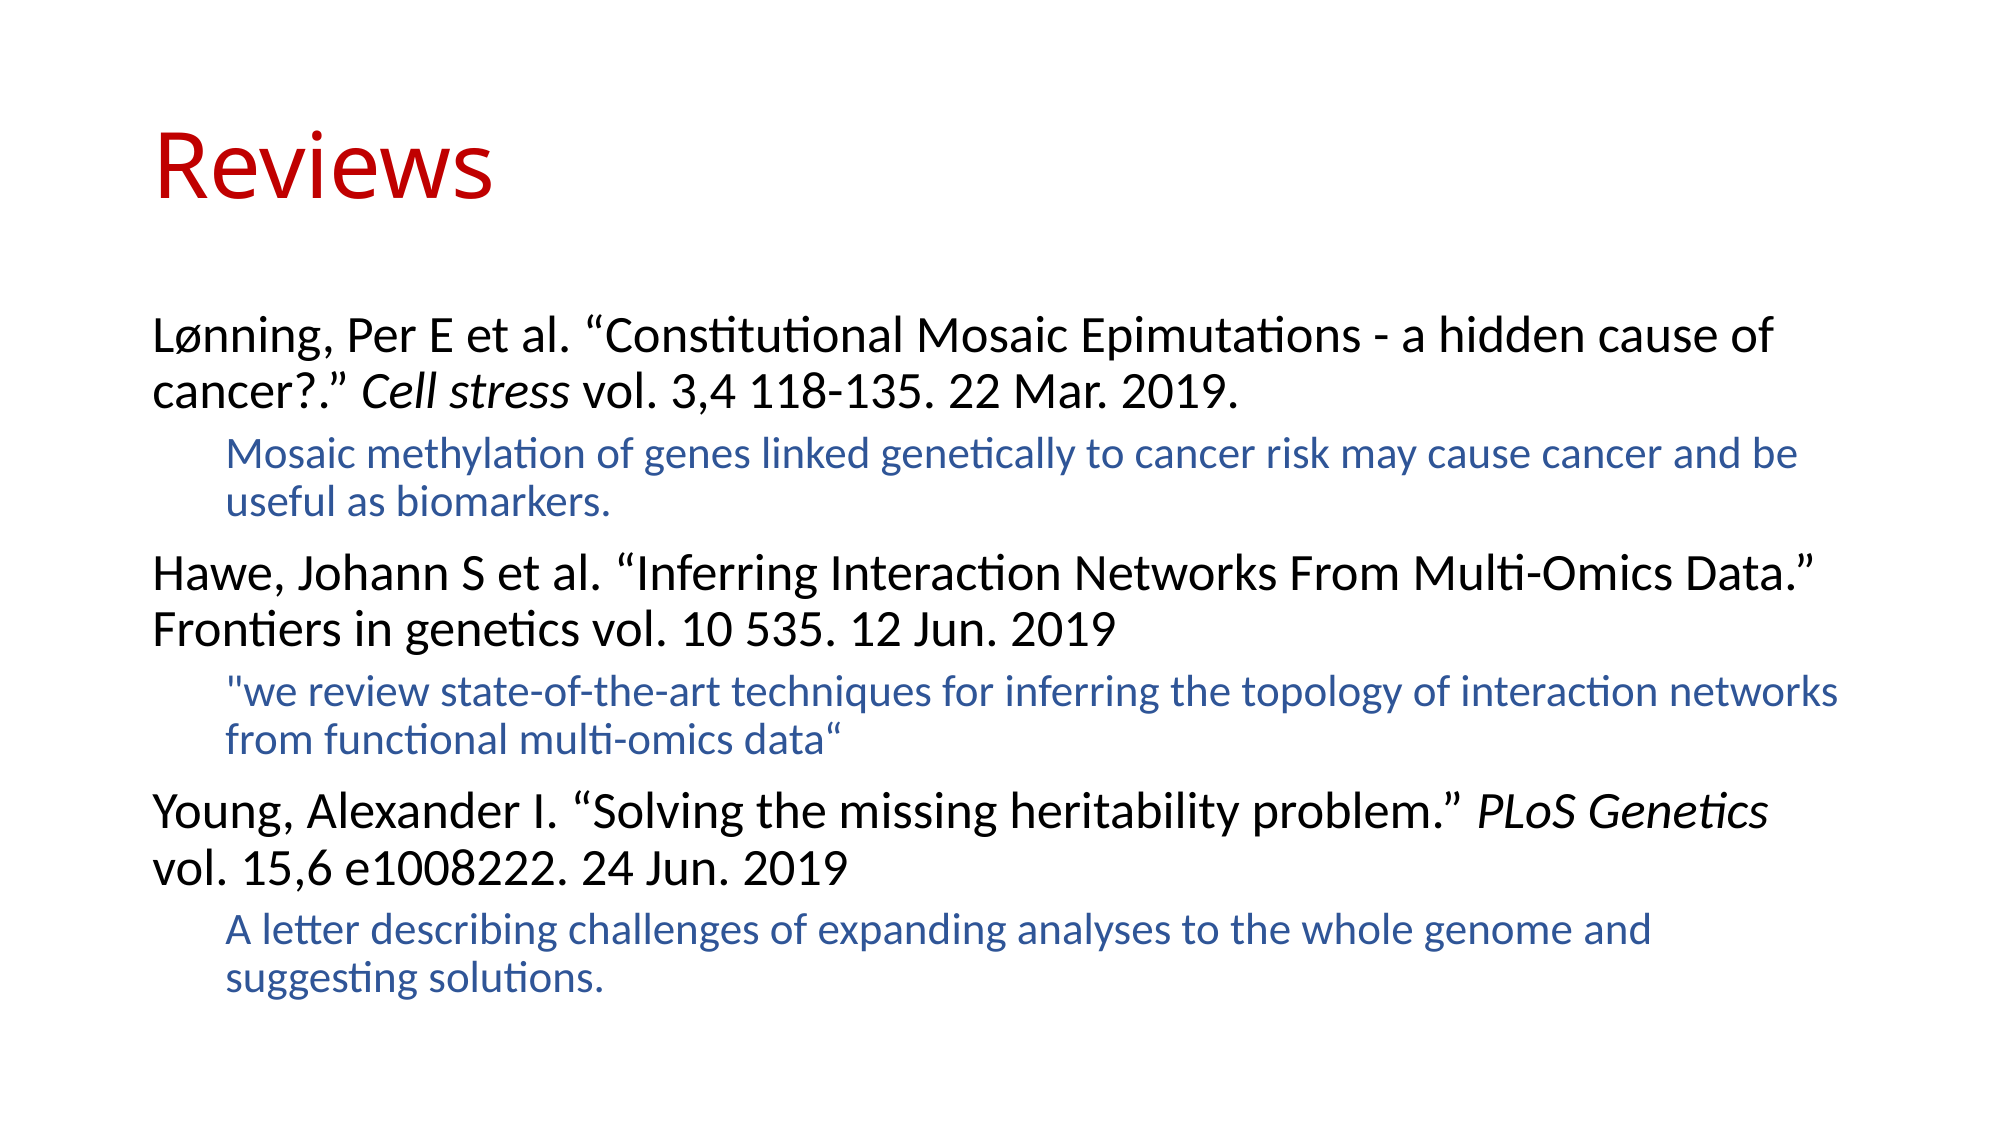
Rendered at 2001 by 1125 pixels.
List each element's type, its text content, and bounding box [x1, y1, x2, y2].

list Lønning, Per E et al. “Constitutional Mosaic Epimutations - a hidden cause of cancer?.” Cell stress vol. 3,4 118-135. 22 Mar. 2019. Mosaic methylation of genes linked genetically to cancer risk may cause cancer and be useful as biomarkers. Hawe, Johann S et al. “Inferring Interaction Networks From Multi-Omics Data.” Frontiers in genetics vol. 10 535. 12 Jun. 2019 "we review state-of-the-art techniques for inferring the topology of interaction networks from functional multi-omics data“ Young, Alexander I. “Solving the missing heritability problem.” PLoS Genetics vol. 15,6 e1008222. 24 Jun. 2019 A letter describing challenges of expanding analyses to the whole genome and suggesting solutions. [137, 299, 1863, 1014]
title Reviews [137, 59, 1863, 278]
